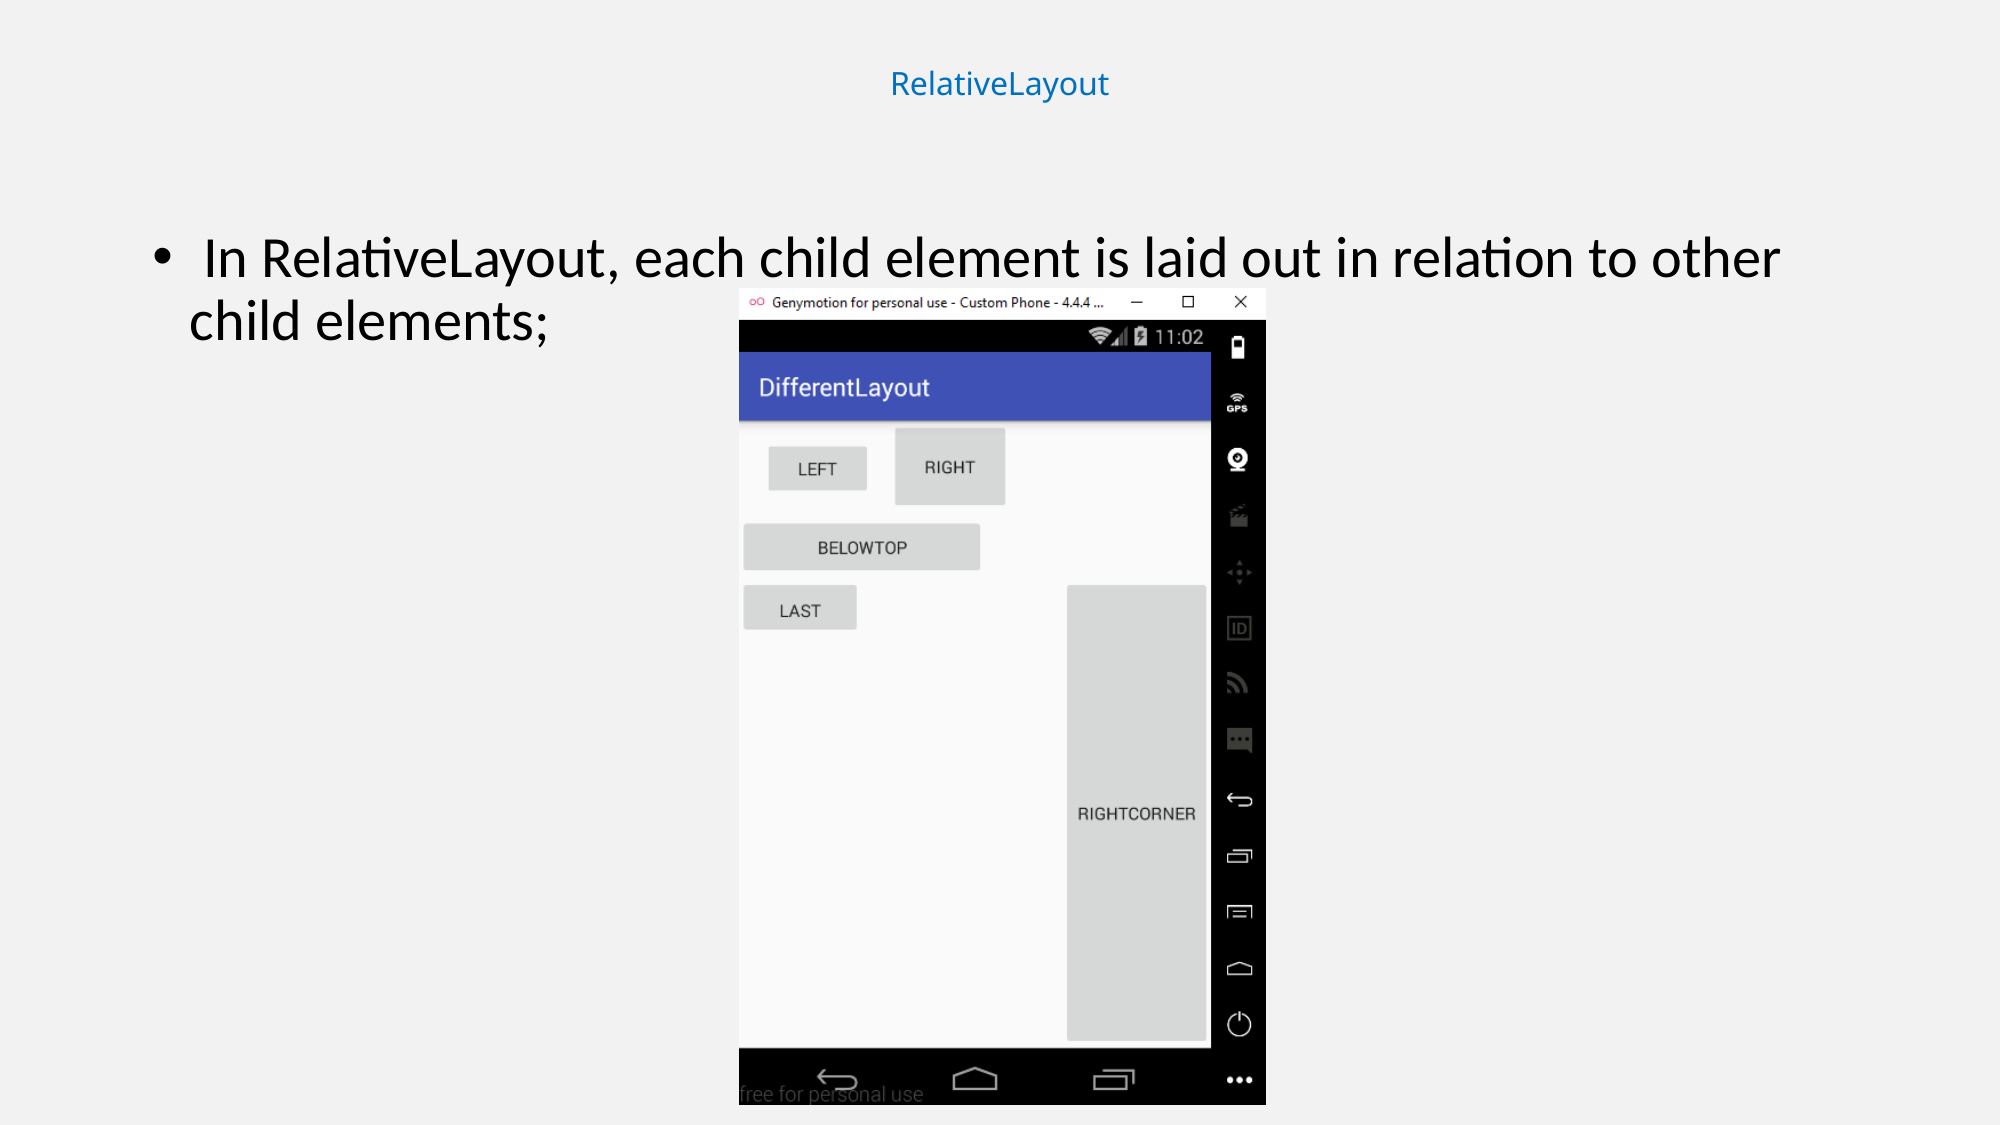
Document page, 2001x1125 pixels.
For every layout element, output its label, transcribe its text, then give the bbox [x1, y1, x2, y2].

title RelativeLayout [137, 59, 1863, 128]
list In RelativeLayout, each child element is laid out in relation to other child elements; [137, 128, 1863, 1014]
picture [739, 288, 1266, 1105]
